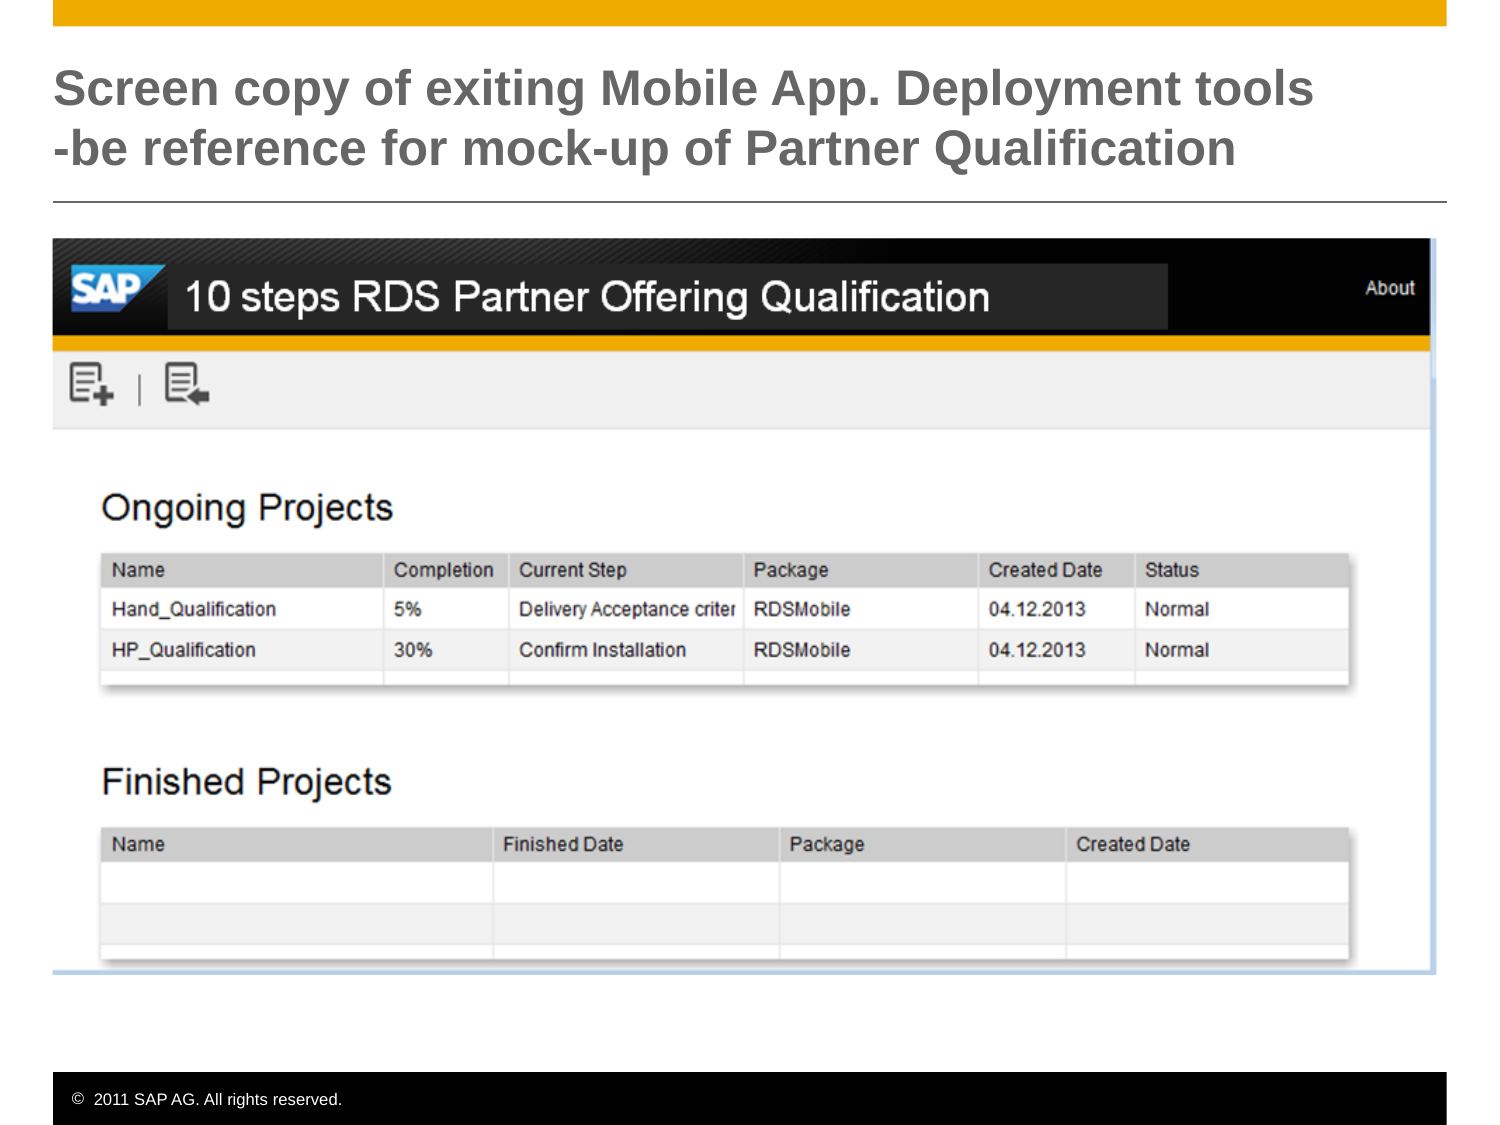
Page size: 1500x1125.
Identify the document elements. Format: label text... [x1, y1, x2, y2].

title Screen copy of exiting Mobile App. Deployment tools -be reference for mock-up of Partner Qualification [53, 53, 1447, 178]
picture [49, 237, 1439, 976]
